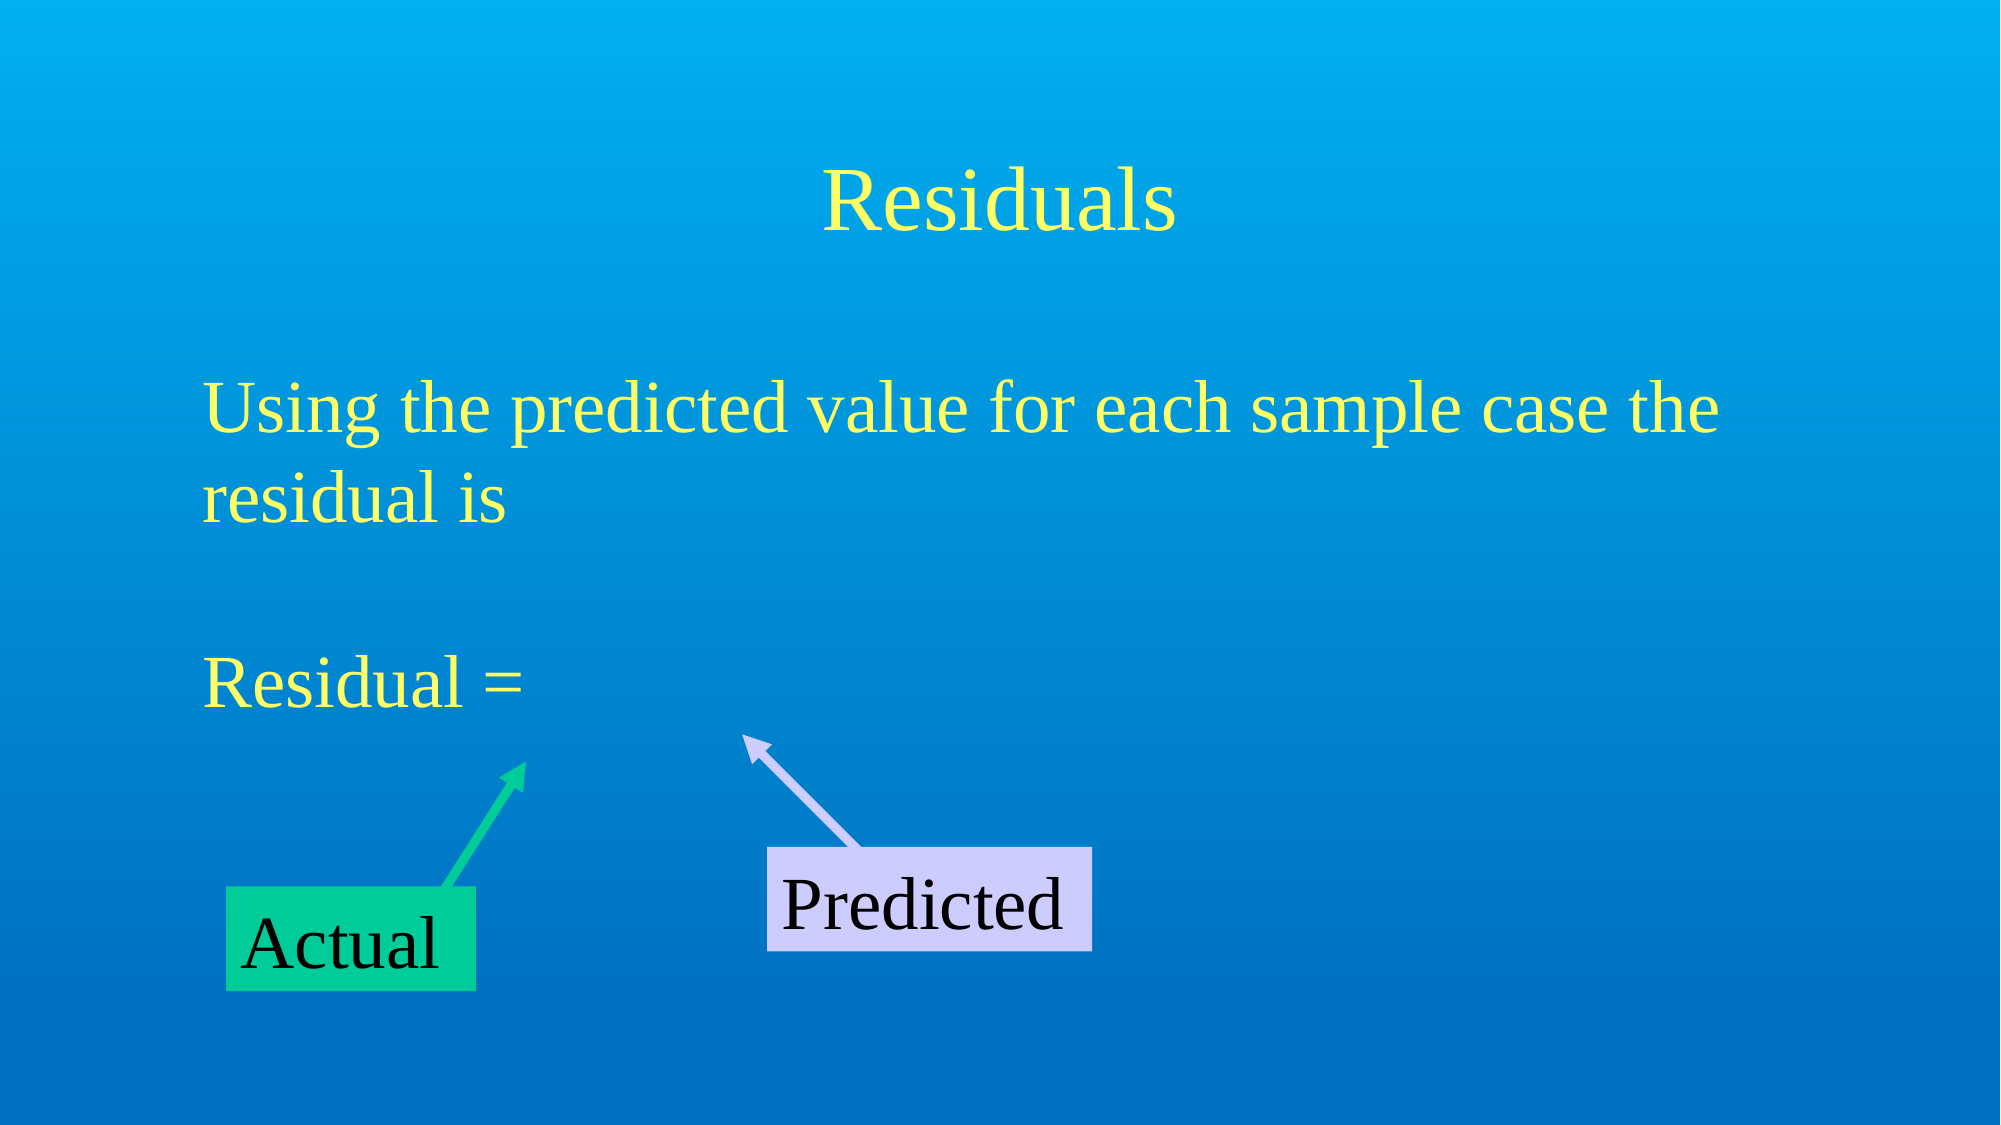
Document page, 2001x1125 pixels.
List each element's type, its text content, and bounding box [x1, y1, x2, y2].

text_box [741, 734, 1093, 953]
text_box Using the predicted value for each sample case the residual is [187, 349, 1850, 545]
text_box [225, 761, 527, 992]
title Residuals [150, 99, 1850, 288]
